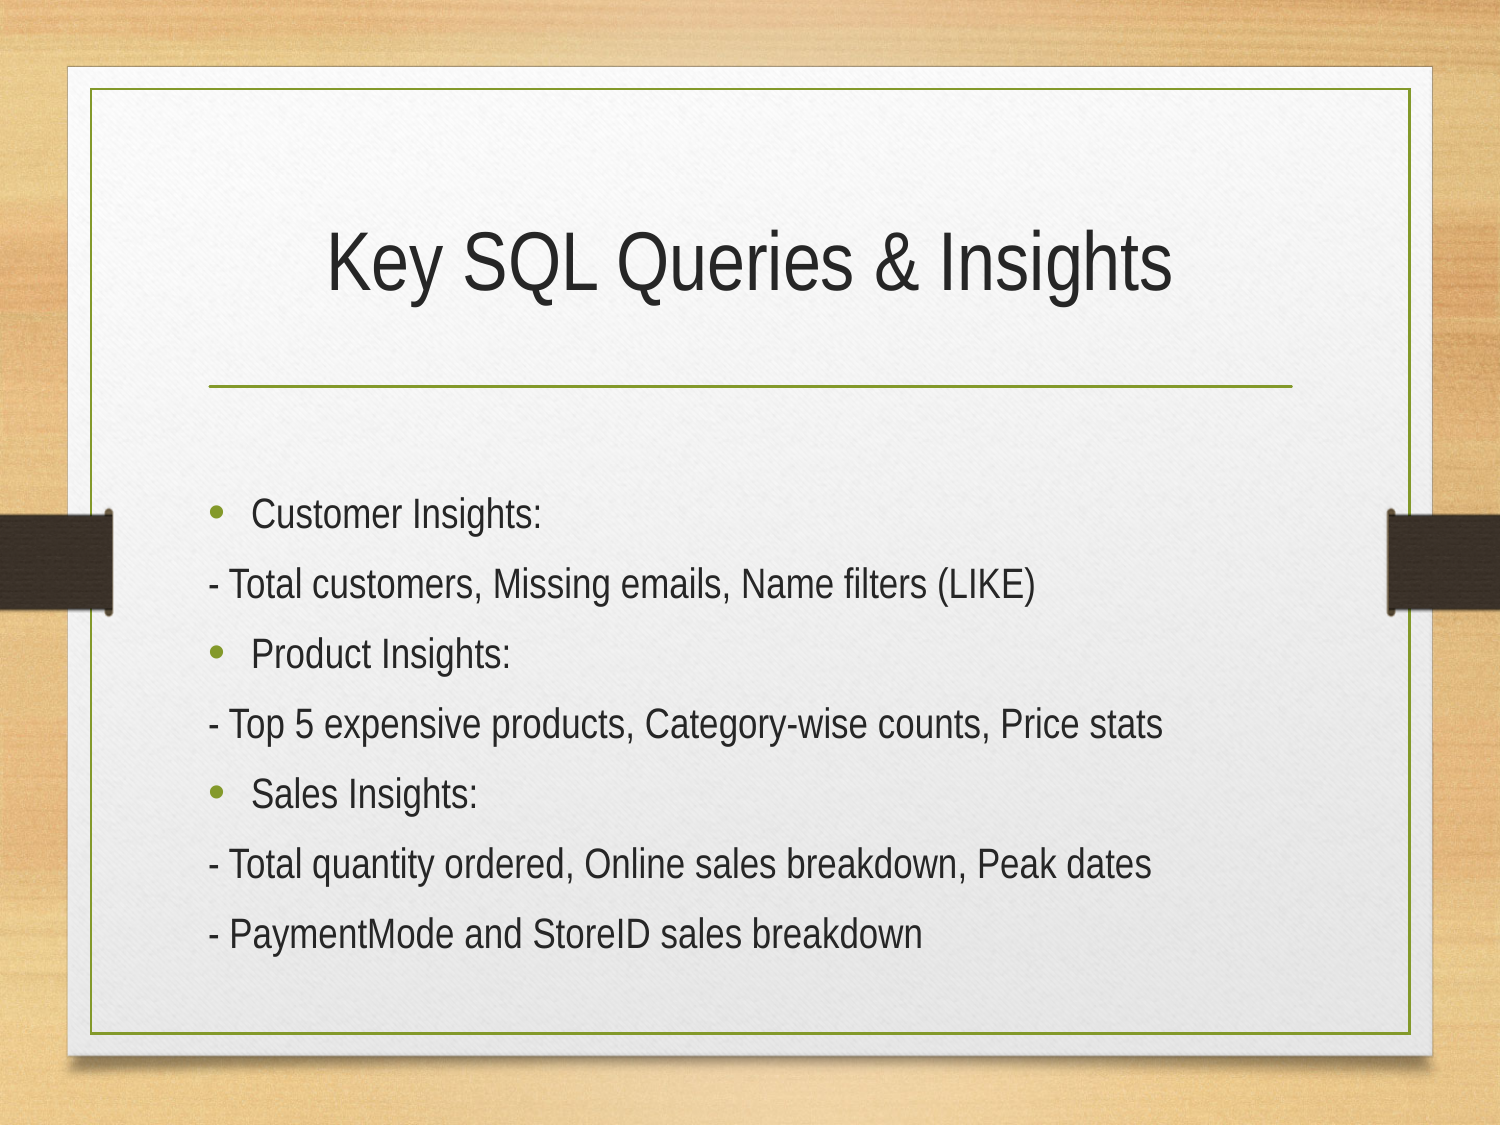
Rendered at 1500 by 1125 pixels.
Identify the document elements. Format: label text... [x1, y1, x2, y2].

picture [0, 0, 1500, 1125]
title Key SQL Queries & Insights [193, 150, 1309, 365]
list Customer Insights: - Total customers, Missing emails, Name filters (LIKE) Product Insights: - Top 5 expensive products, Category-wise counts, Price stats Sales Insights: - Total quantity ordered, Online sales breakdown, Peak dates - PaymentMode and StoreID sales breakdown [193, 408, 1309, 974]
